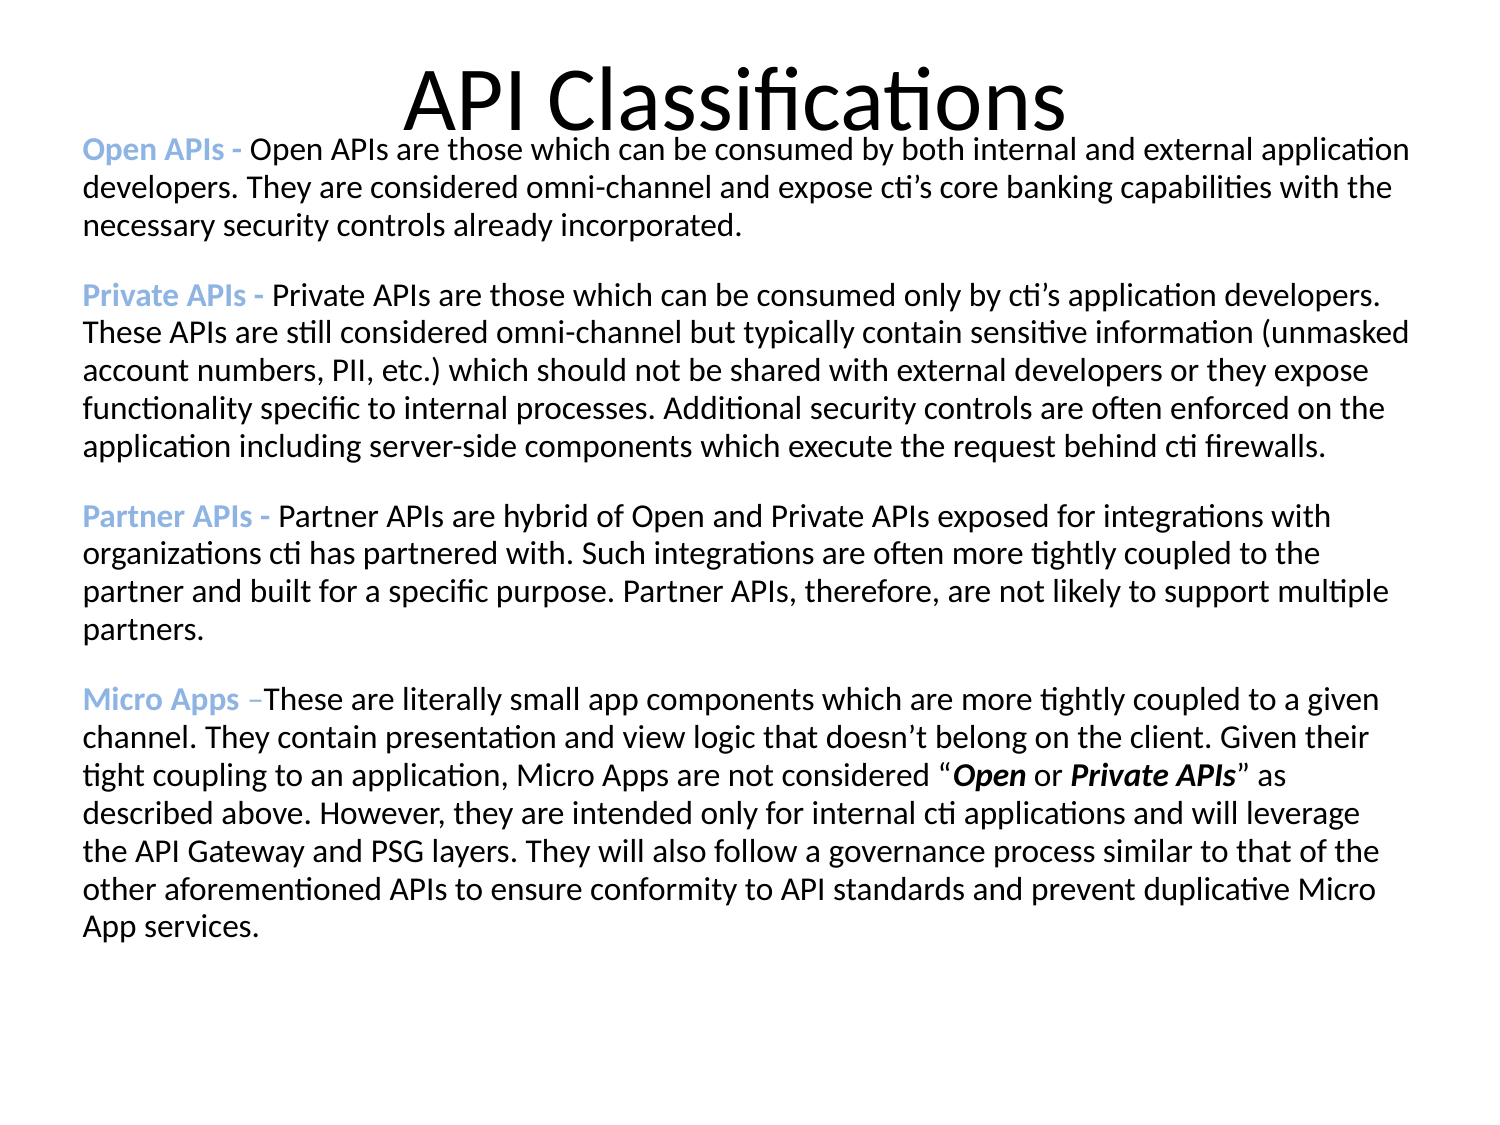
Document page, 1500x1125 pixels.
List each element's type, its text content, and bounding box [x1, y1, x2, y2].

text_box Open APIs - Open APIs are those which can be consumed by both internal and external application developers. They are considered omni-channel and expose cti’s core banking capabilities with the necessary security controls already incorporated. Private APIs - Private APIs are those which can be consumed only by cti’s application developers. These APIs are still considered omni-channel but typically contain sensitive information (unmasked account numbers, PII, etc.) which should not be shared with external developers or they expose functionality specific to internal processes. Additional security controls are often enforced on the application including server-side components which execute the request behind cti firewalls. Partner APIs - Partner APIs are hybrid of Open and Private APIs exposed for integrations with organizations cti has partnered with. Such integrations are often more tightly coupled to the partner and built for a specific purpose. Partner APIs, therefore, are not likely to support multiple partners. Micro Apps –These are literally small app components which are more tightly coupled to a given channel. They contain presentation and view logic that doesn’t belong on the client. Given their tight coupling to an application, Micro Apps are not considered “Open or Private APIs” as described above. However, they are intended only for internal cti applications and will leverage the API Gateway and PSG layers. They will also follow a governance process similar to that of the other aforementioned APIs to ensure conformity to API standards and prevent duplicative Micro App services. [67, 122, 1429, 935]
title API Classifications [60, 0, 1411, 188]
